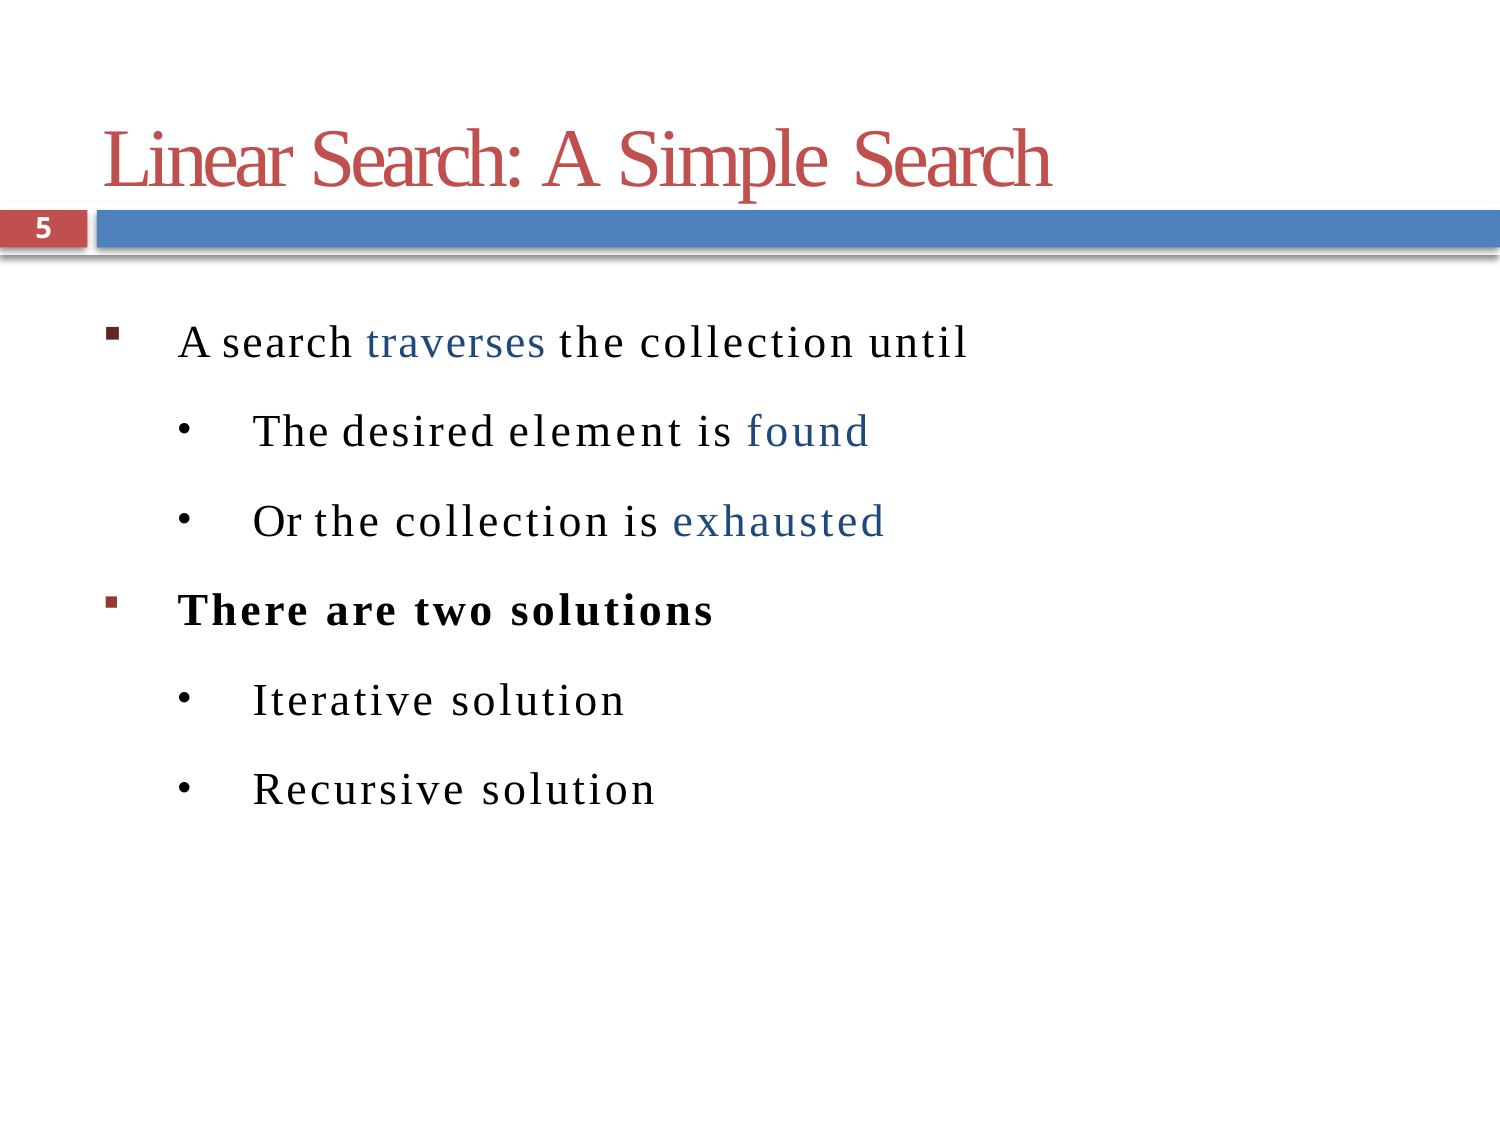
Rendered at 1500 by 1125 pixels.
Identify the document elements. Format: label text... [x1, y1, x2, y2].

text_box A search traverses the collection until The desired element is found Or the collection is exhausted There are two solutions Iterative solution Recursive solution [100, 275, 1245, 815]
title Linear Search: A Simple Search [100, 57, 1398, 248]
slide_number 5 [0, 208, 88, 249]
